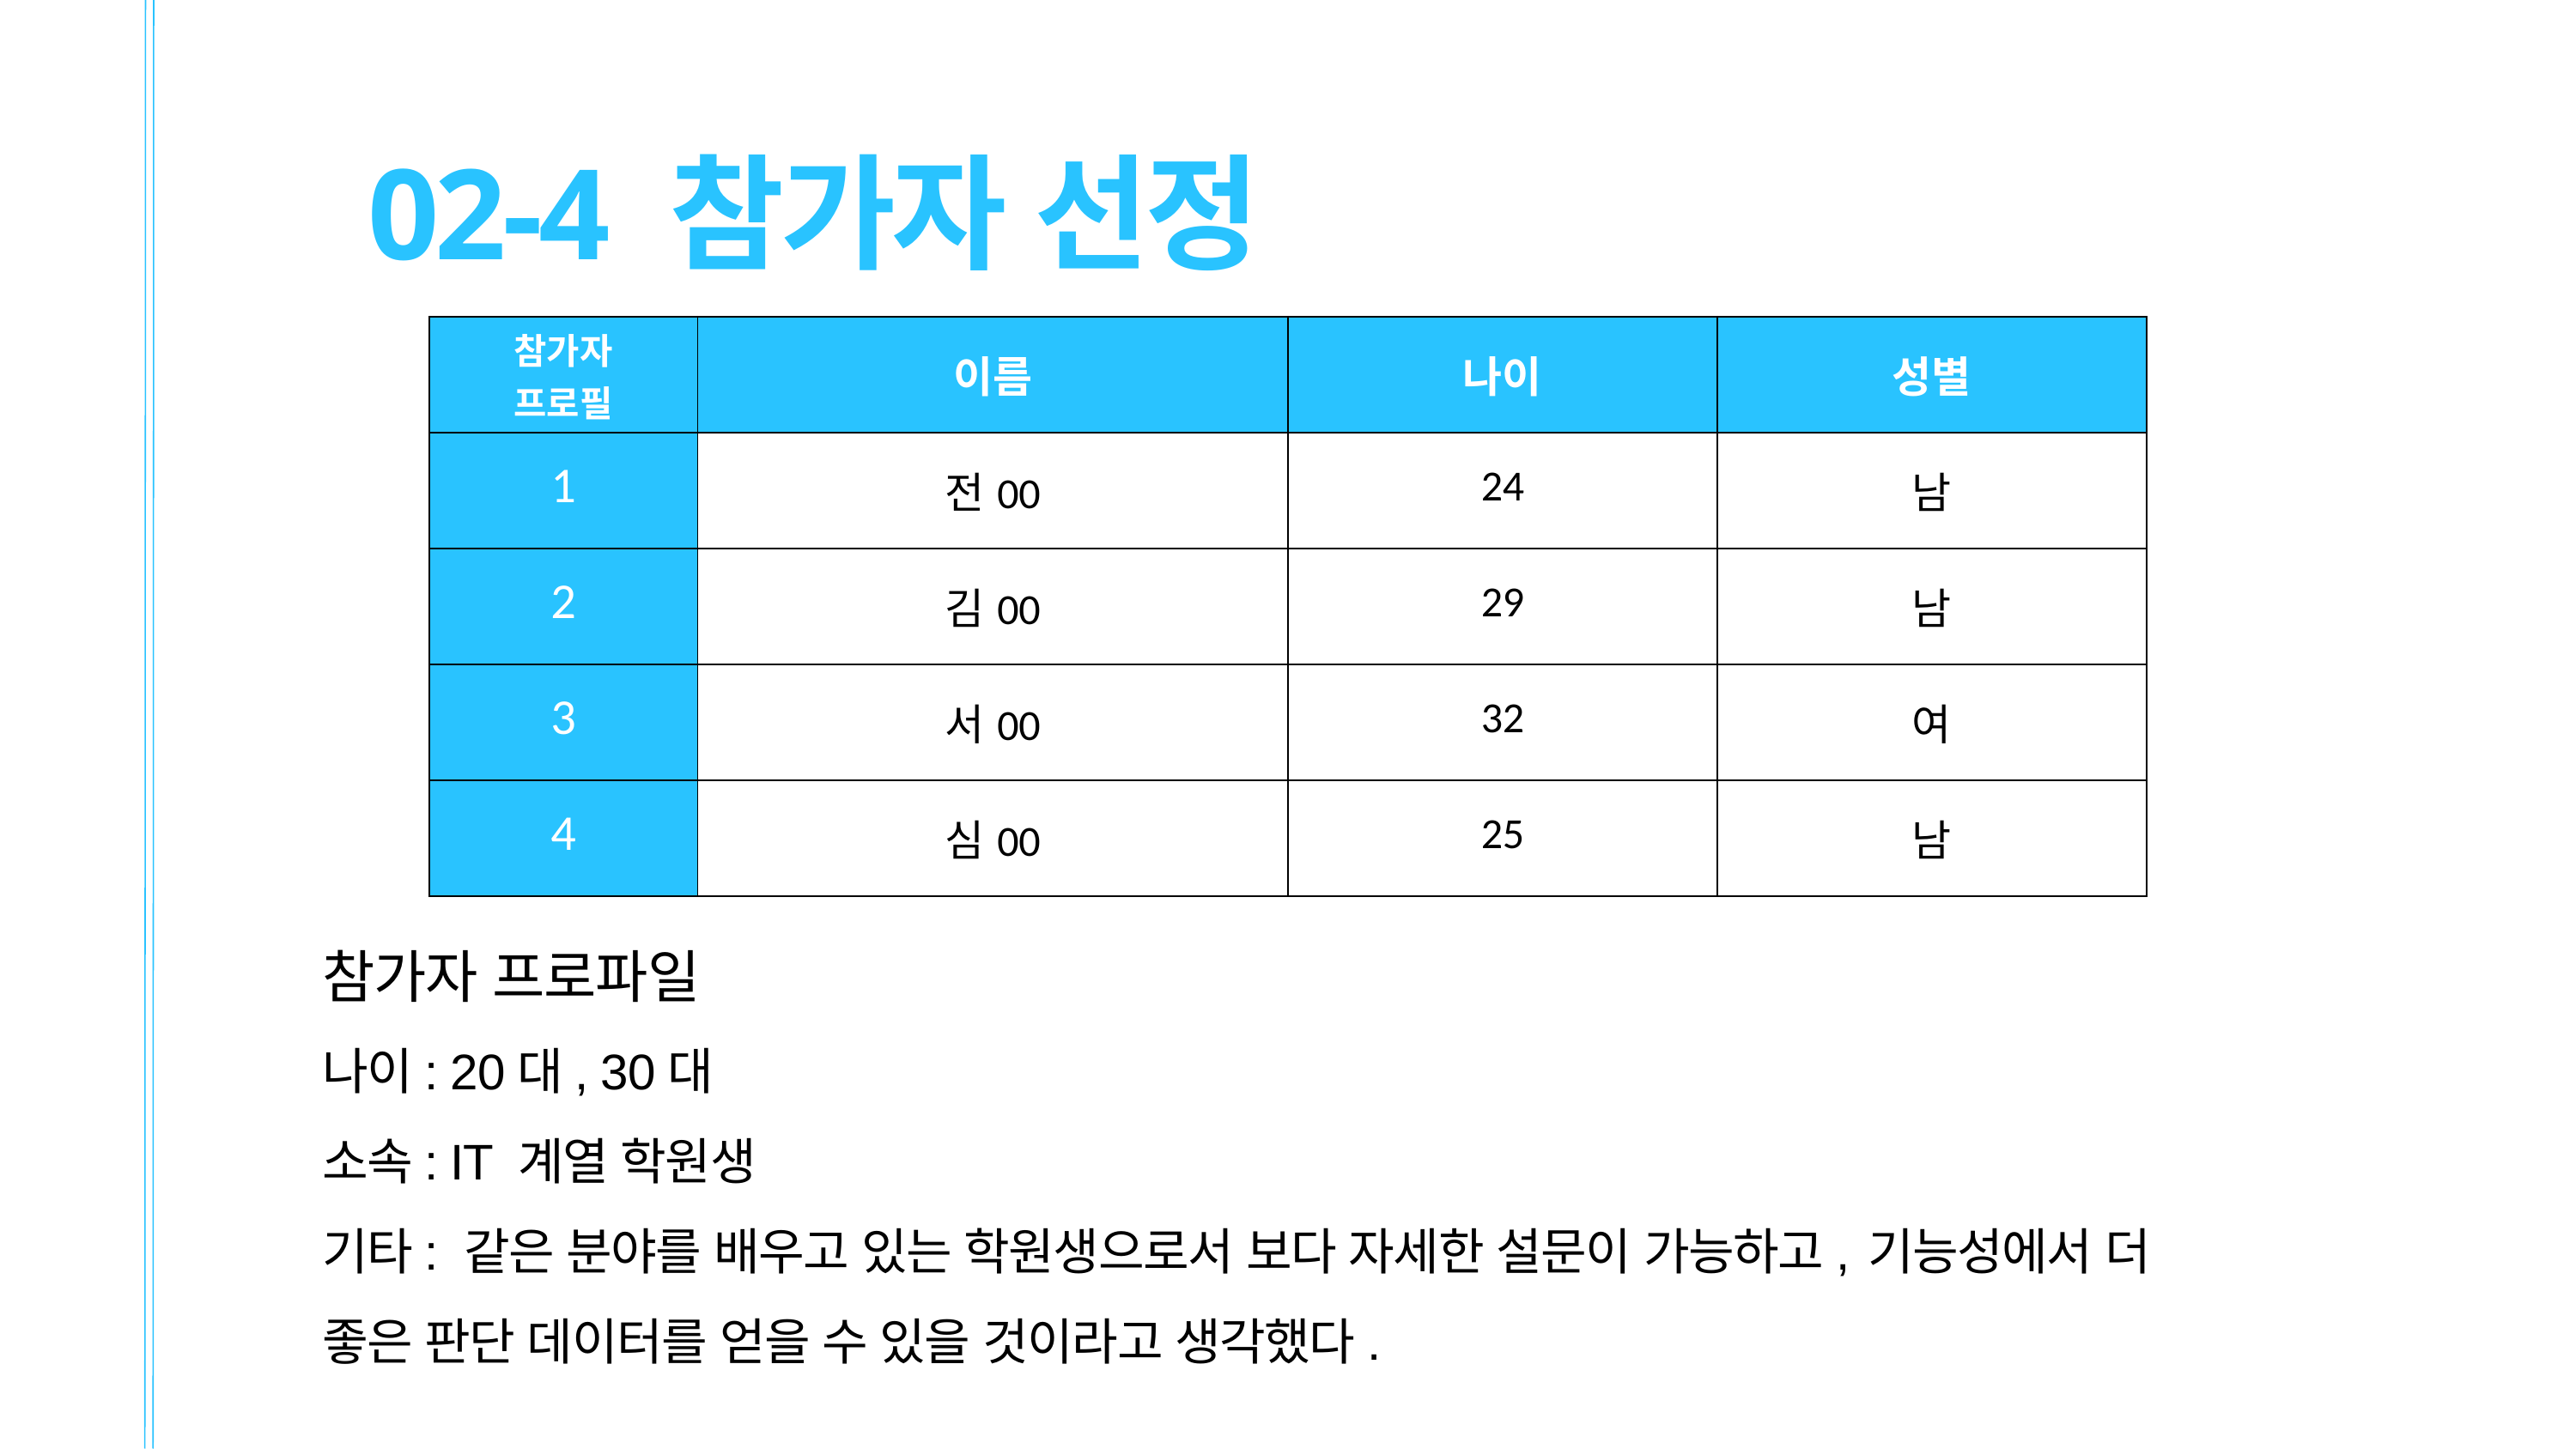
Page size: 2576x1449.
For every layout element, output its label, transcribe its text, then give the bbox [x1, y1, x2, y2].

table_header 참가자 프로필 [430, 318, 697, 432]
table_cell 4 [430, 781, 697, 895]
table_cell 1 [430, 433, 697, 548]
table_cell 25 [1289, 781, 1716, 895]
table_cell 2 [430, 549, 697, 664]
table_cell 전00 [698, 433, 1287, 548]
table_cell 남 [1718, 433, 2146, 548]
table_cell 3 [430, 665, 697, 779]
table_cell 남 [1718, 549, 2146, 664]
table_cell 김00 [698, 549, 1287, 664]
table_header 성별 [1718, 318, 2146, 432]
table_cell 24 [1289, 433, 1716, 548]
table_cell 남 [1718, 781, 2146, 895]
table_cell 29 [1289, 549, 1716, 664]
table_cell 서00 [698, 665, 1287, 779]
table_cell 여 [1718, 665, 2146, 779]
table_header 이름 [698, 318, 1287, 432]
table_cell 심00 [698, 781, 1287, 895]
table_cell 32 [1289, 665, 1716, 779]
text_box 참가자 프로파일 나이: 20대, 30대 소속: IT 계열 학원생 기타: 같은 분야를 배우고 있는 학원생으로서 보다 자세한 설문이 가능하고, 기능성에서 더 좋은 판단 데이터를 얻을 수 있을 것이라고 생각했다. [321, 906, 2189, 1370]
text_box 02-4 참가자 선정 [368, 58, 2014, 285]
table_header 나이 [1289, 318, 1716, 432]
